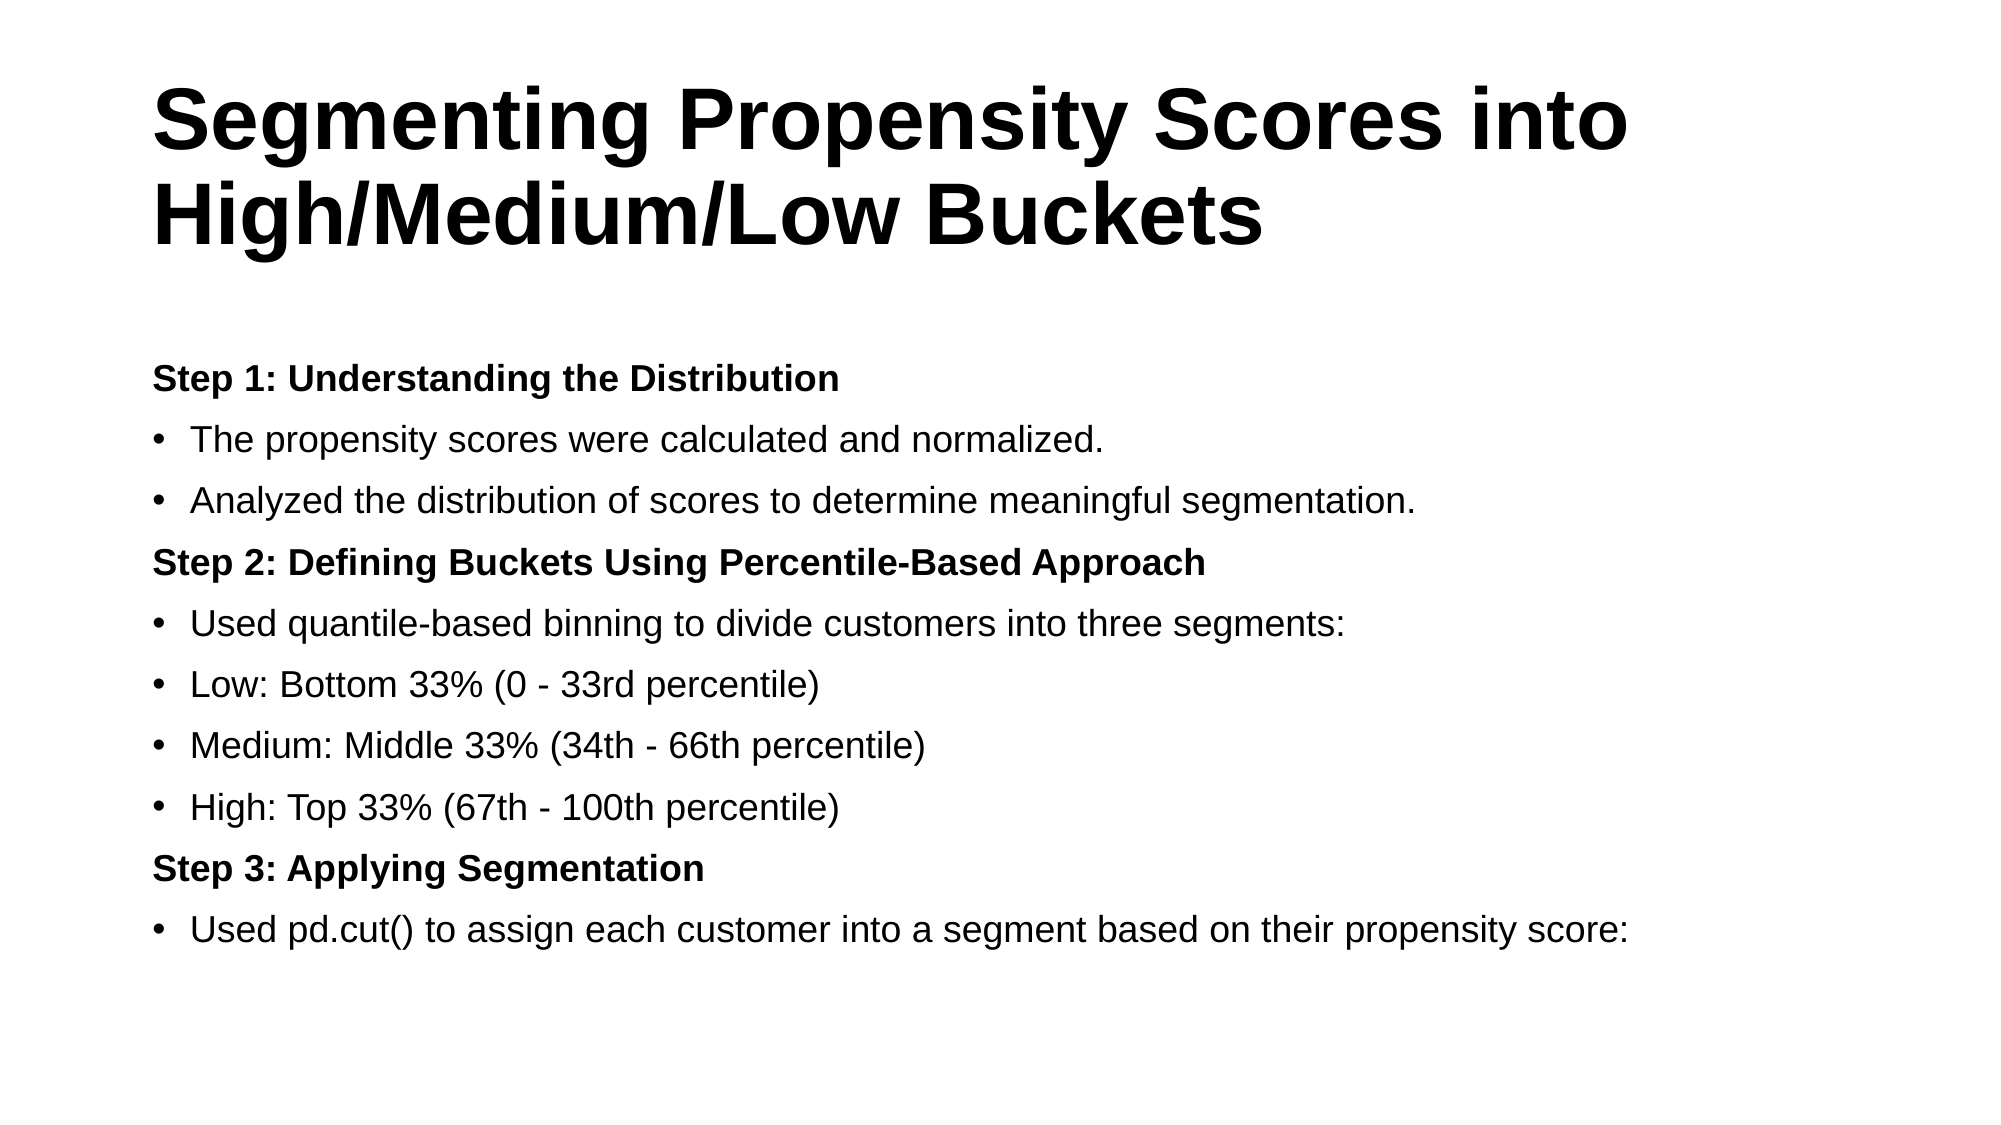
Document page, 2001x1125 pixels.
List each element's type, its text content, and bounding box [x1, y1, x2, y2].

title Segmenting Propensity Scores into High/Medium/Low Buckets [137, 59, 1863, 278]
list Step 1: Understanding the Distribution The propensity scores were calculated and normalized. Analyzed the distribution of scores to determine meaningful segmentation. Step 2: Defining Buckets Using Percentile-Based Approach Used quantile-based binning to divide customers into three segments: Low: Bottom 33% (0 - 33rd percentile) Medium: Middle 33% (34th - 66th percentile) High: Top 33% (67th - 100th percentile) Step 3: Applying Segmentation Used pd.cut() to assign each customer into a segment based on their propensity score: [137, 351, 1863, 1066]
